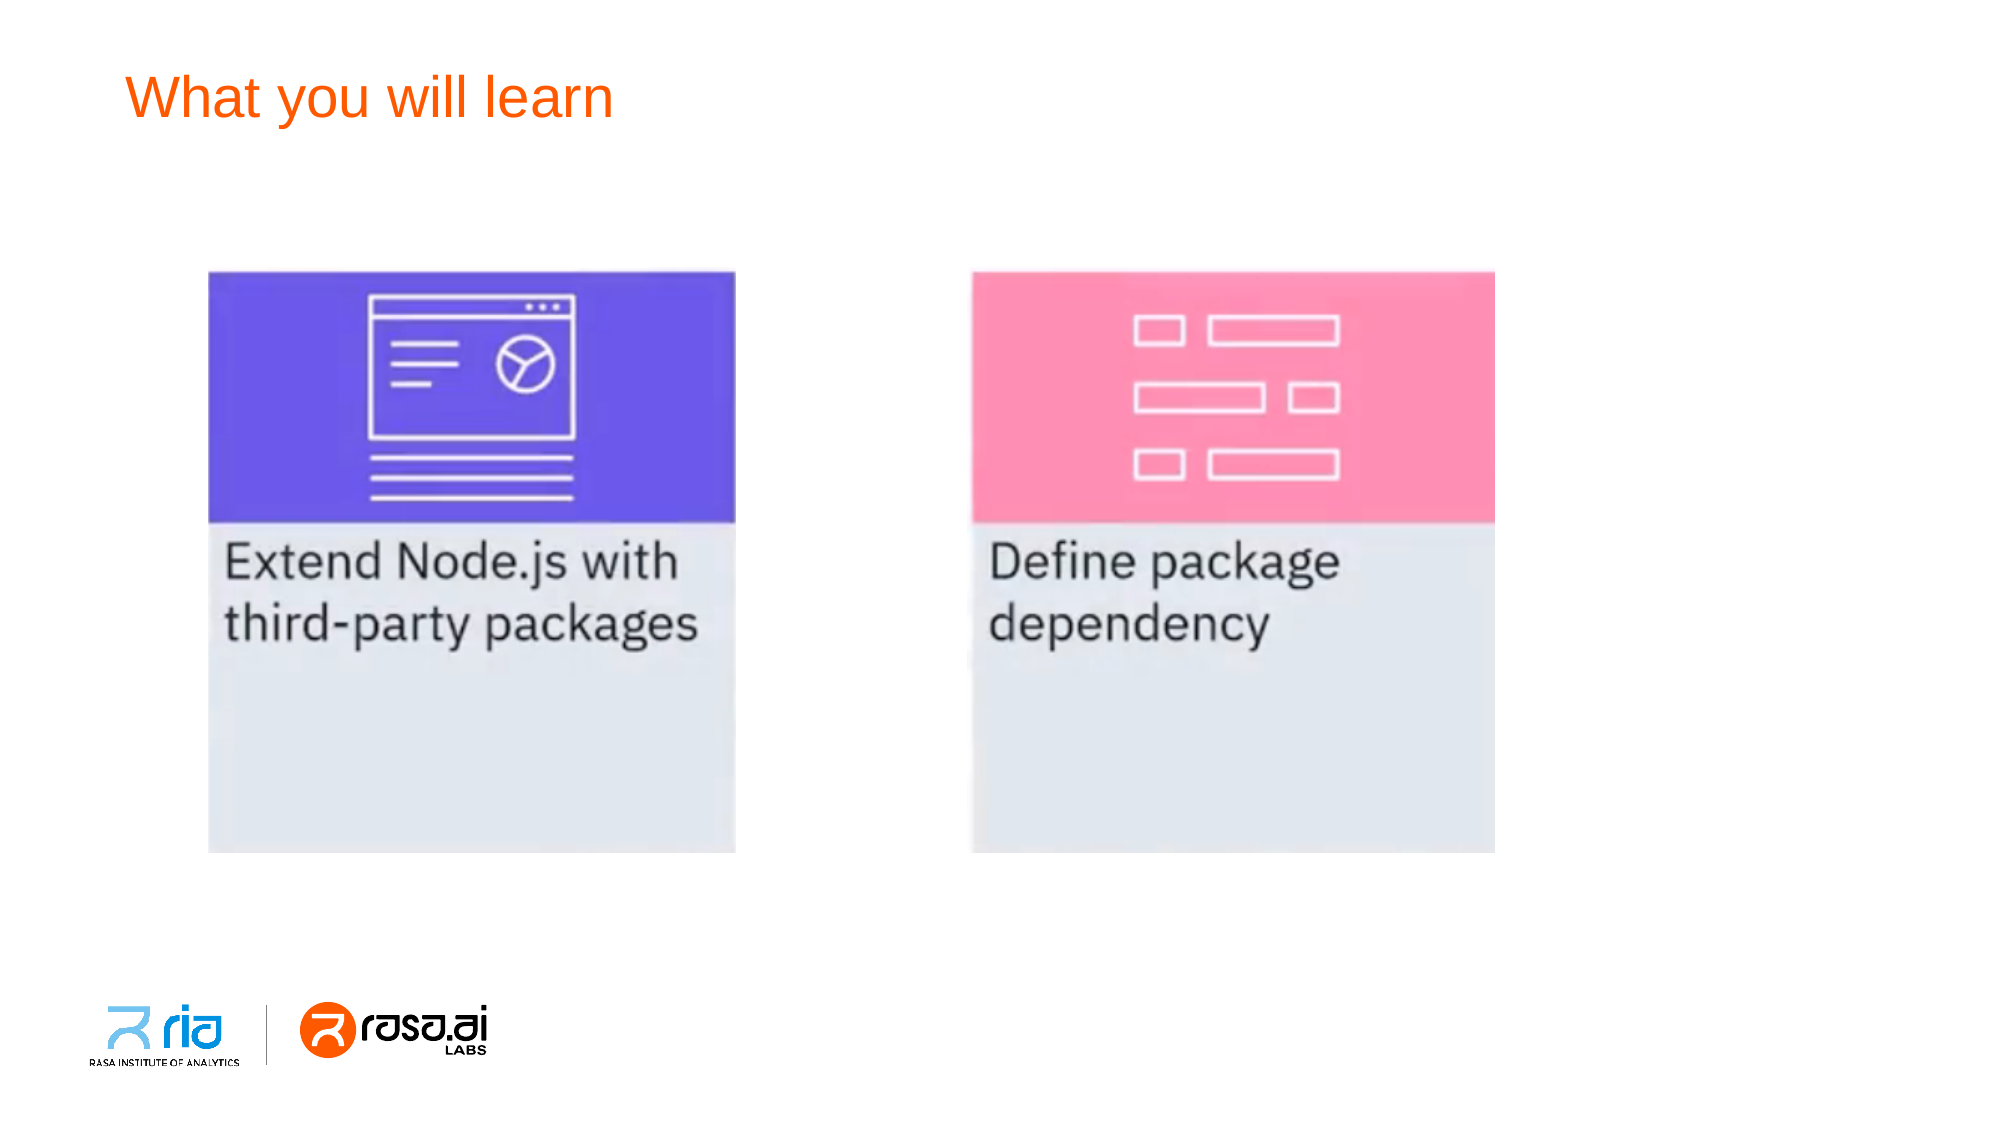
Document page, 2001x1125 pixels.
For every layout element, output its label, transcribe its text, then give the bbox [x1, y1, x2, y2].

title What you will learn [125, 59, 1791, 131]
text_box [208, 219, 1495, 929]
picture [78, 992, 250, 1078]
